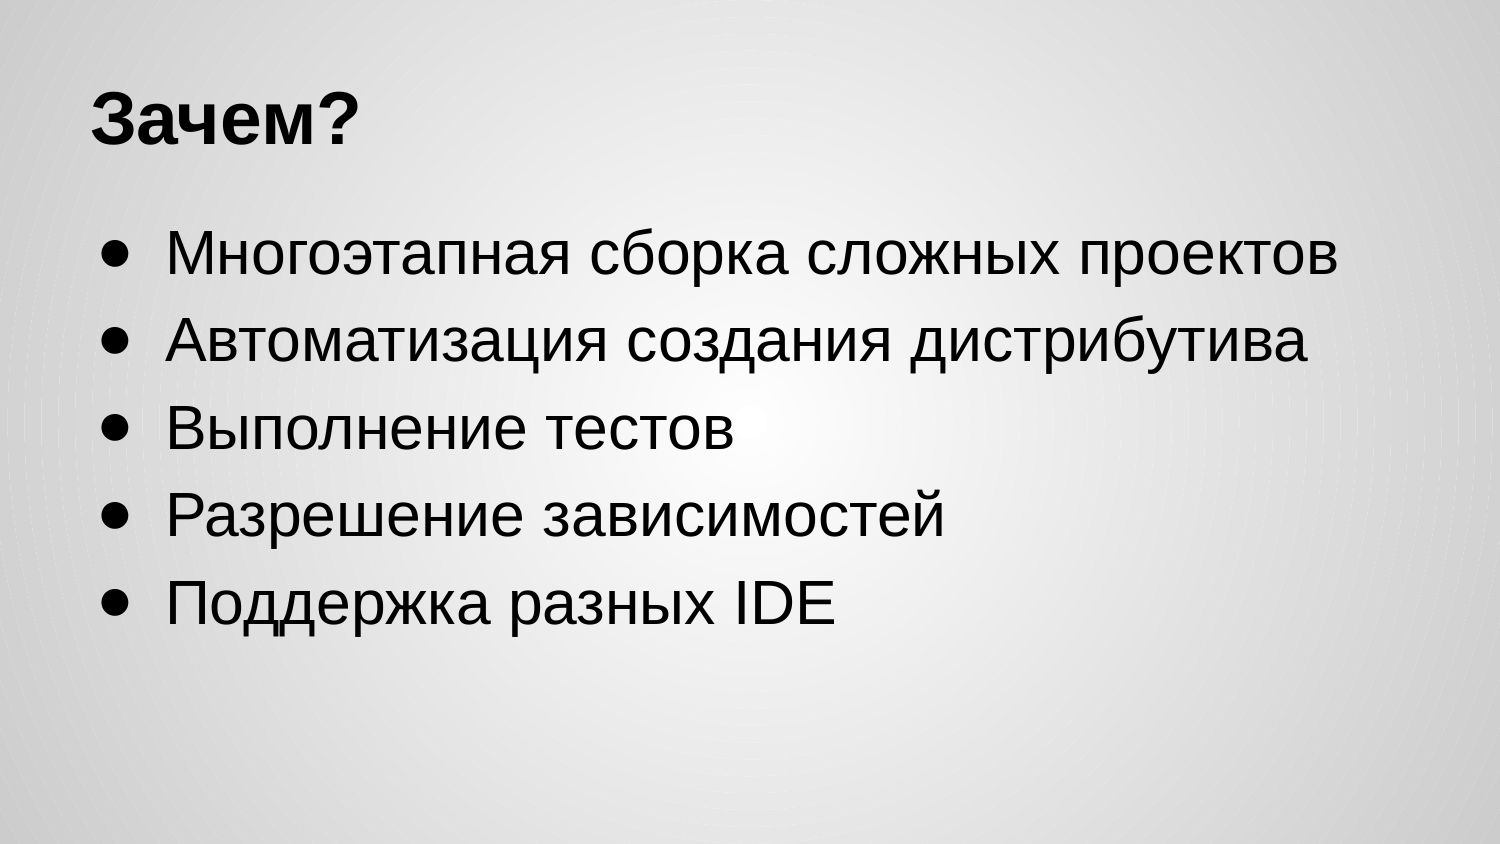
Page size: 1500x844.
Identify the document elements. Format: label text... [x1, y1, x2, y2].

list Многоэтапная сборка сложных проектов Автоматизация создания дистрибутива Выполнение тестов Разрешение зависимостей Поддержка разных IDE [75, 196, 1425, 808]
title Зачем? [75, 33, 1425, 175]
